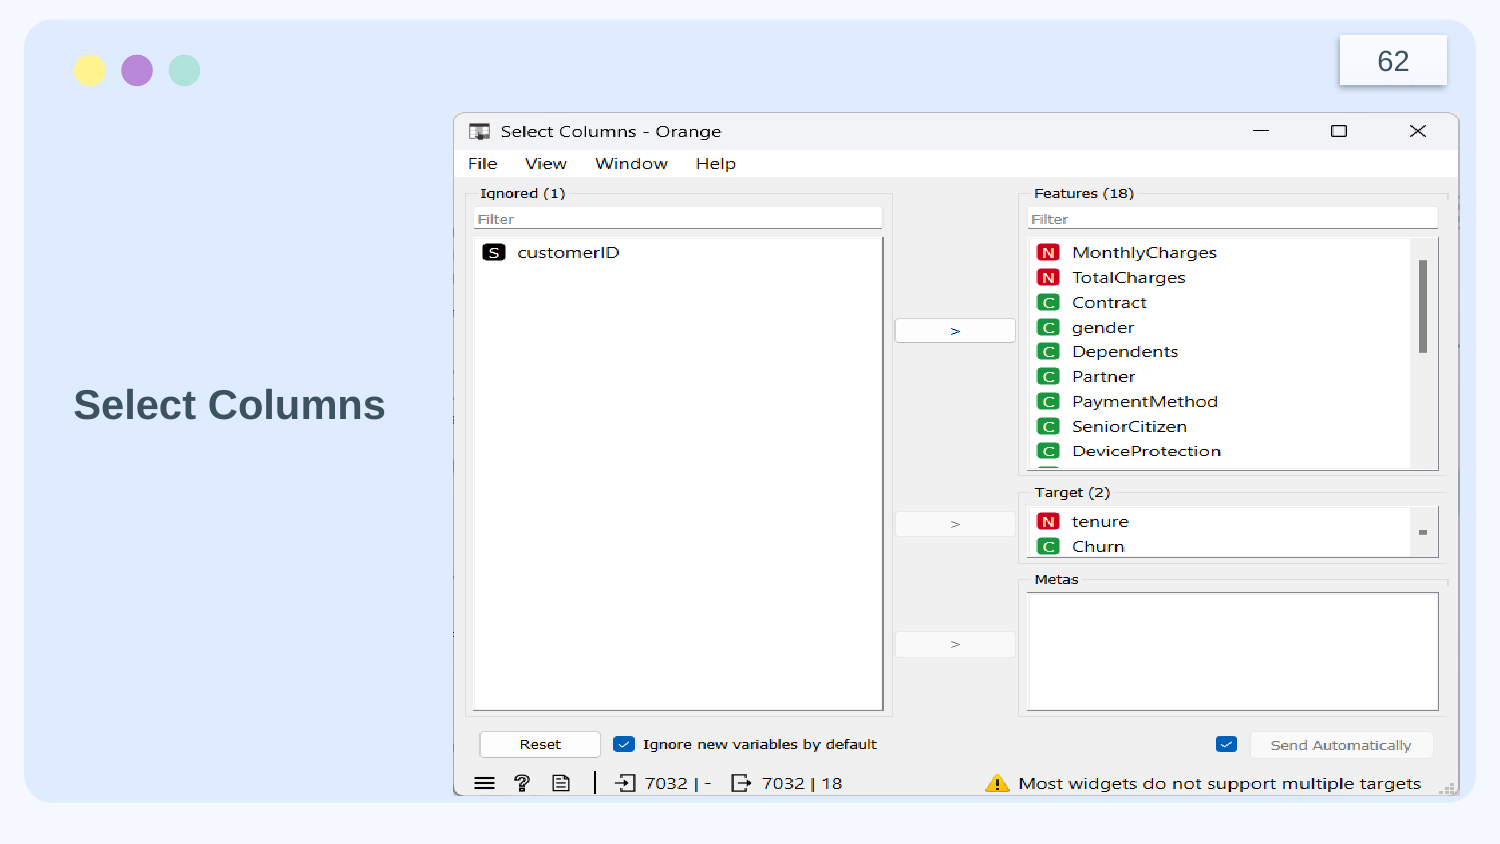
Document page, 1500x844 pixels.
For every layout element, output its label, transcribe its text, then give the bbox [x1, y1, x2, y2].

text_box 62 [1340, 35, 1447, 85]
text_box Select Columns [38, 370, 421, 436]
picture [452, 112, 1460, 796]
